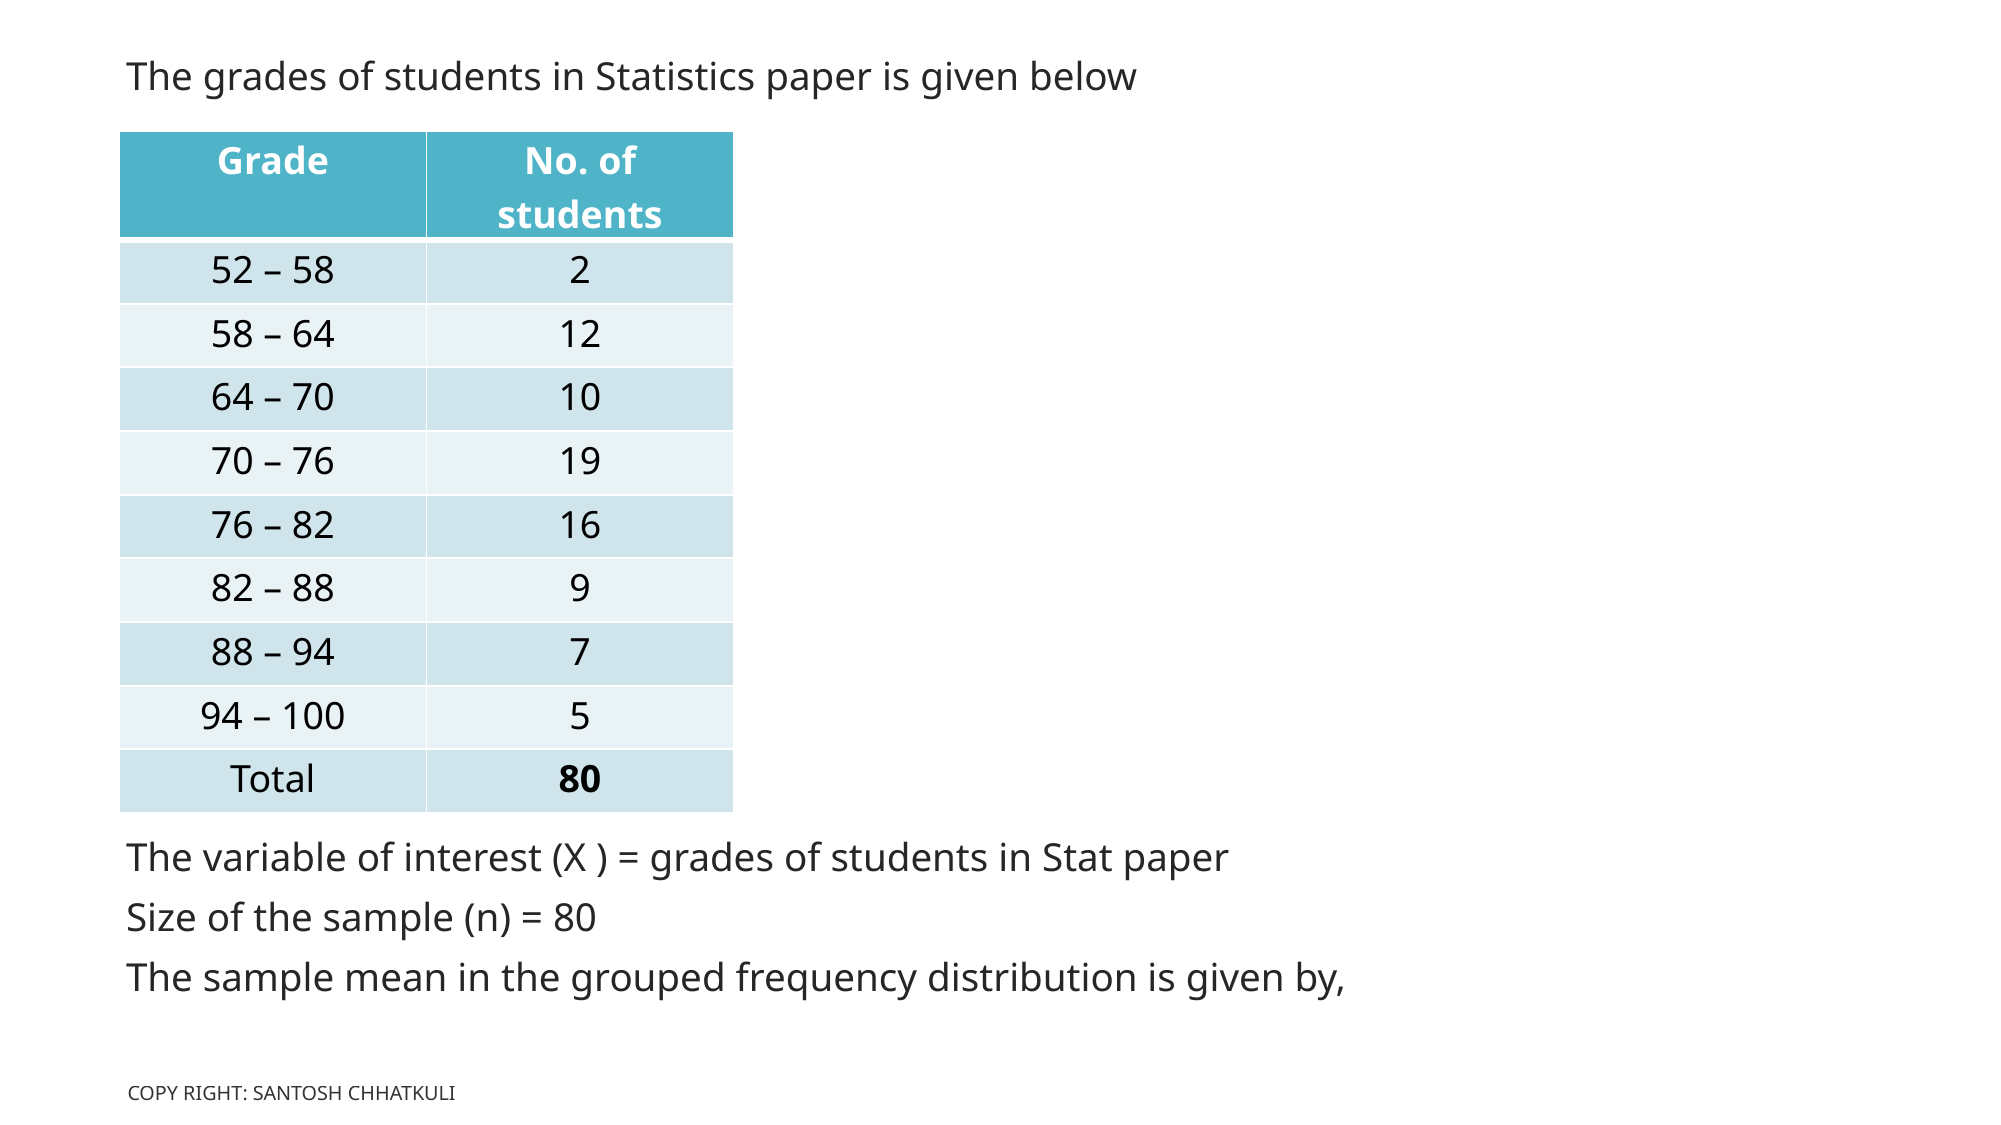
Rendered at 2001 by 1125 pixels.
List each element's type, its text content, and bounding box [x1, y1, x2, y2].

table_cell 80 [427, 750, 733, 812]
table_cell 88 – 94 [120, 623, 426, 685]
table_cell 58 – 64 [120, 305, 426, 366]
table_cell 10 [427, 368, 733, 430]
table_cell Total [120, 750, 426, 812]
table_cell 76 – 82 [120, 496, 426, 557]
table_cell 9 [427, 559, 733, 621]
footer Copy Right: Santosh Chhatkuli [112, 1075, 938, 1113]
table_cell 5 [427, 687, 733, 748]
table_cell 64 – 70 [120, 368, 426, 430]
table_cell 16 [427, 496, 733, 557]
list The grades of students in Statistics paper is given below Find the mean grade of students. Solution: The variable of interest (X ) = grades of students in Stat paper Size of the sample (n) = 80 The sample mean in the grouped frequency distribution is given by, [111, 51, 1876, 1058]
table_cell 7 [427, 623, 733, 685]
table_cell 82 – 88 [120, 559, 426, 621]
table_cell 70 – 76 [120, 432, 426, 494]
table_header No. of students [427, 132, 733, 237]
table_cell 19 [427, 432, 733, 494]
table_cell 52 – 58 [120, 243, 426, 303]
table_cell 12 [427, 305, 733, 366]
table_cell 2 [427, 243, 733, 303]
table_header Grade [120, 132, 426, 237]
table_cell 94 – 100 [120, 687, 426, 748]
